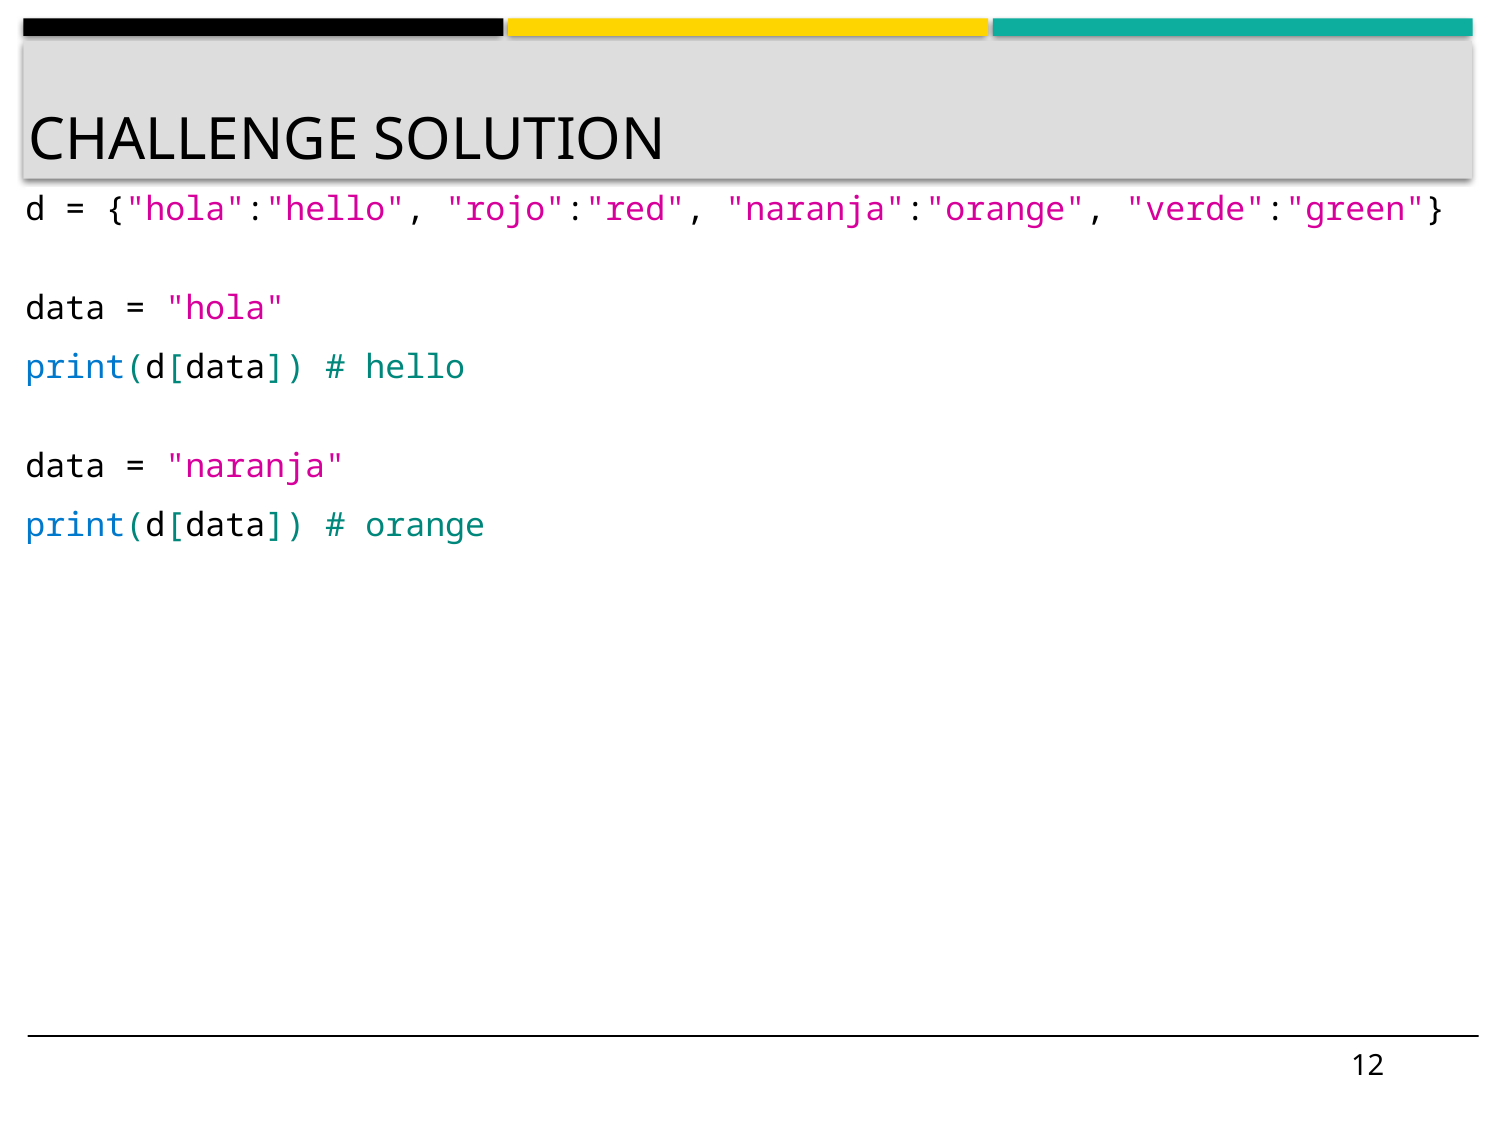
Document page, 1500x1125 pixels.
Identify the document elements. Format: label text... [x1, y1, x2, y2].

slide_number 12 [1351, 1036, 1478, 1097]
title Challenge Solution [28, 48, 1464, 172]
list d = {"hola":"hello", "rojo":"red", "naranja":"orange", "verde":"green"} data = "hola" print(d[data]) # hello data = "naranja" print(d[data]) # orange [25, 187, 1475, 1021]
